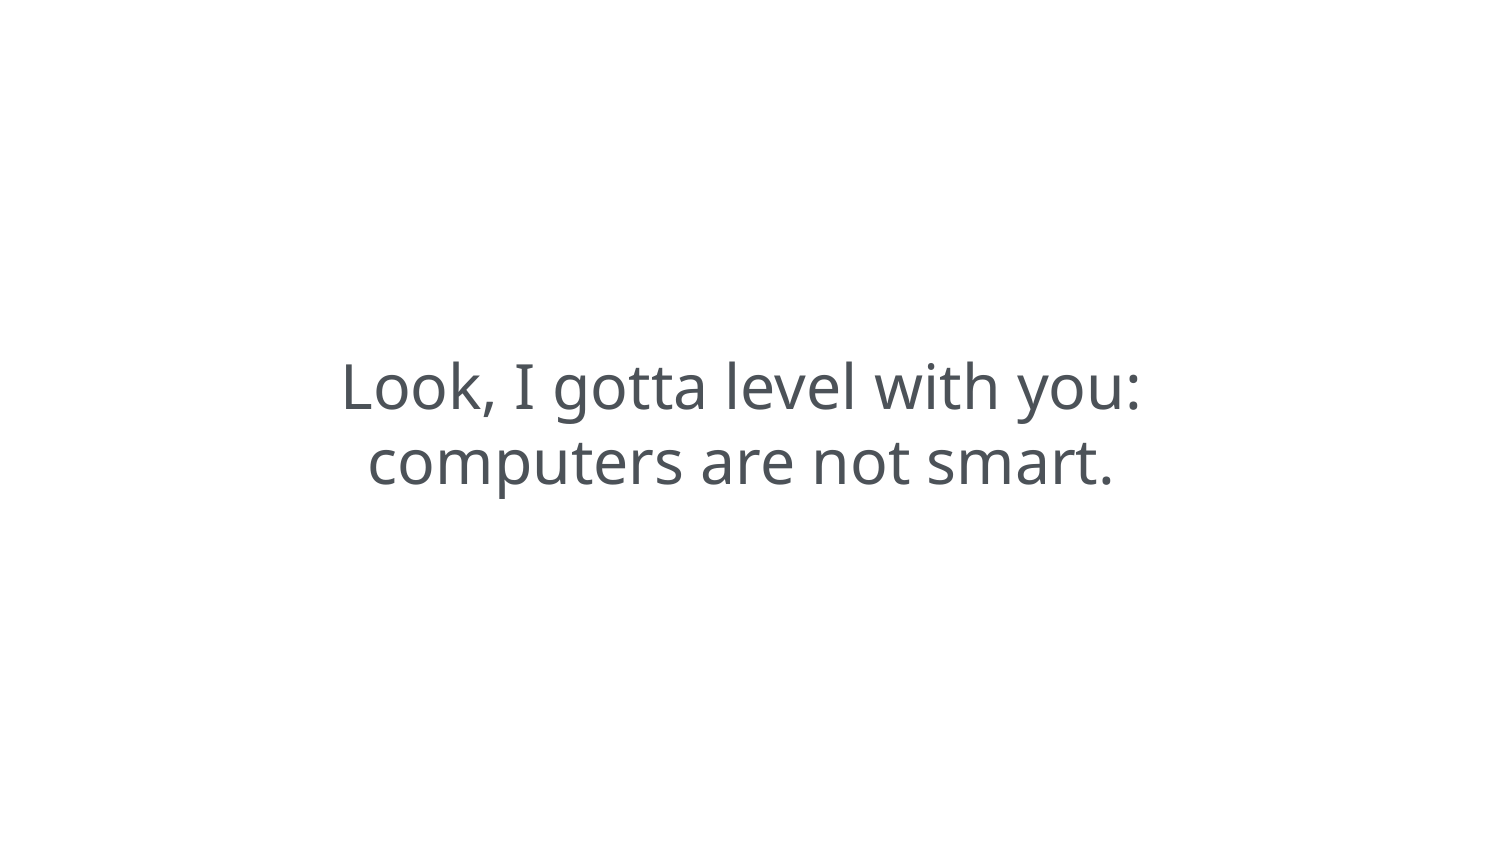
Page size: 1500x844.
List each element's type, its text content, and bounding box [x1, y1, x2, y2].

text_box Look, I gotta level with you: computers are not smart. [148, 190, 1352, 654]
